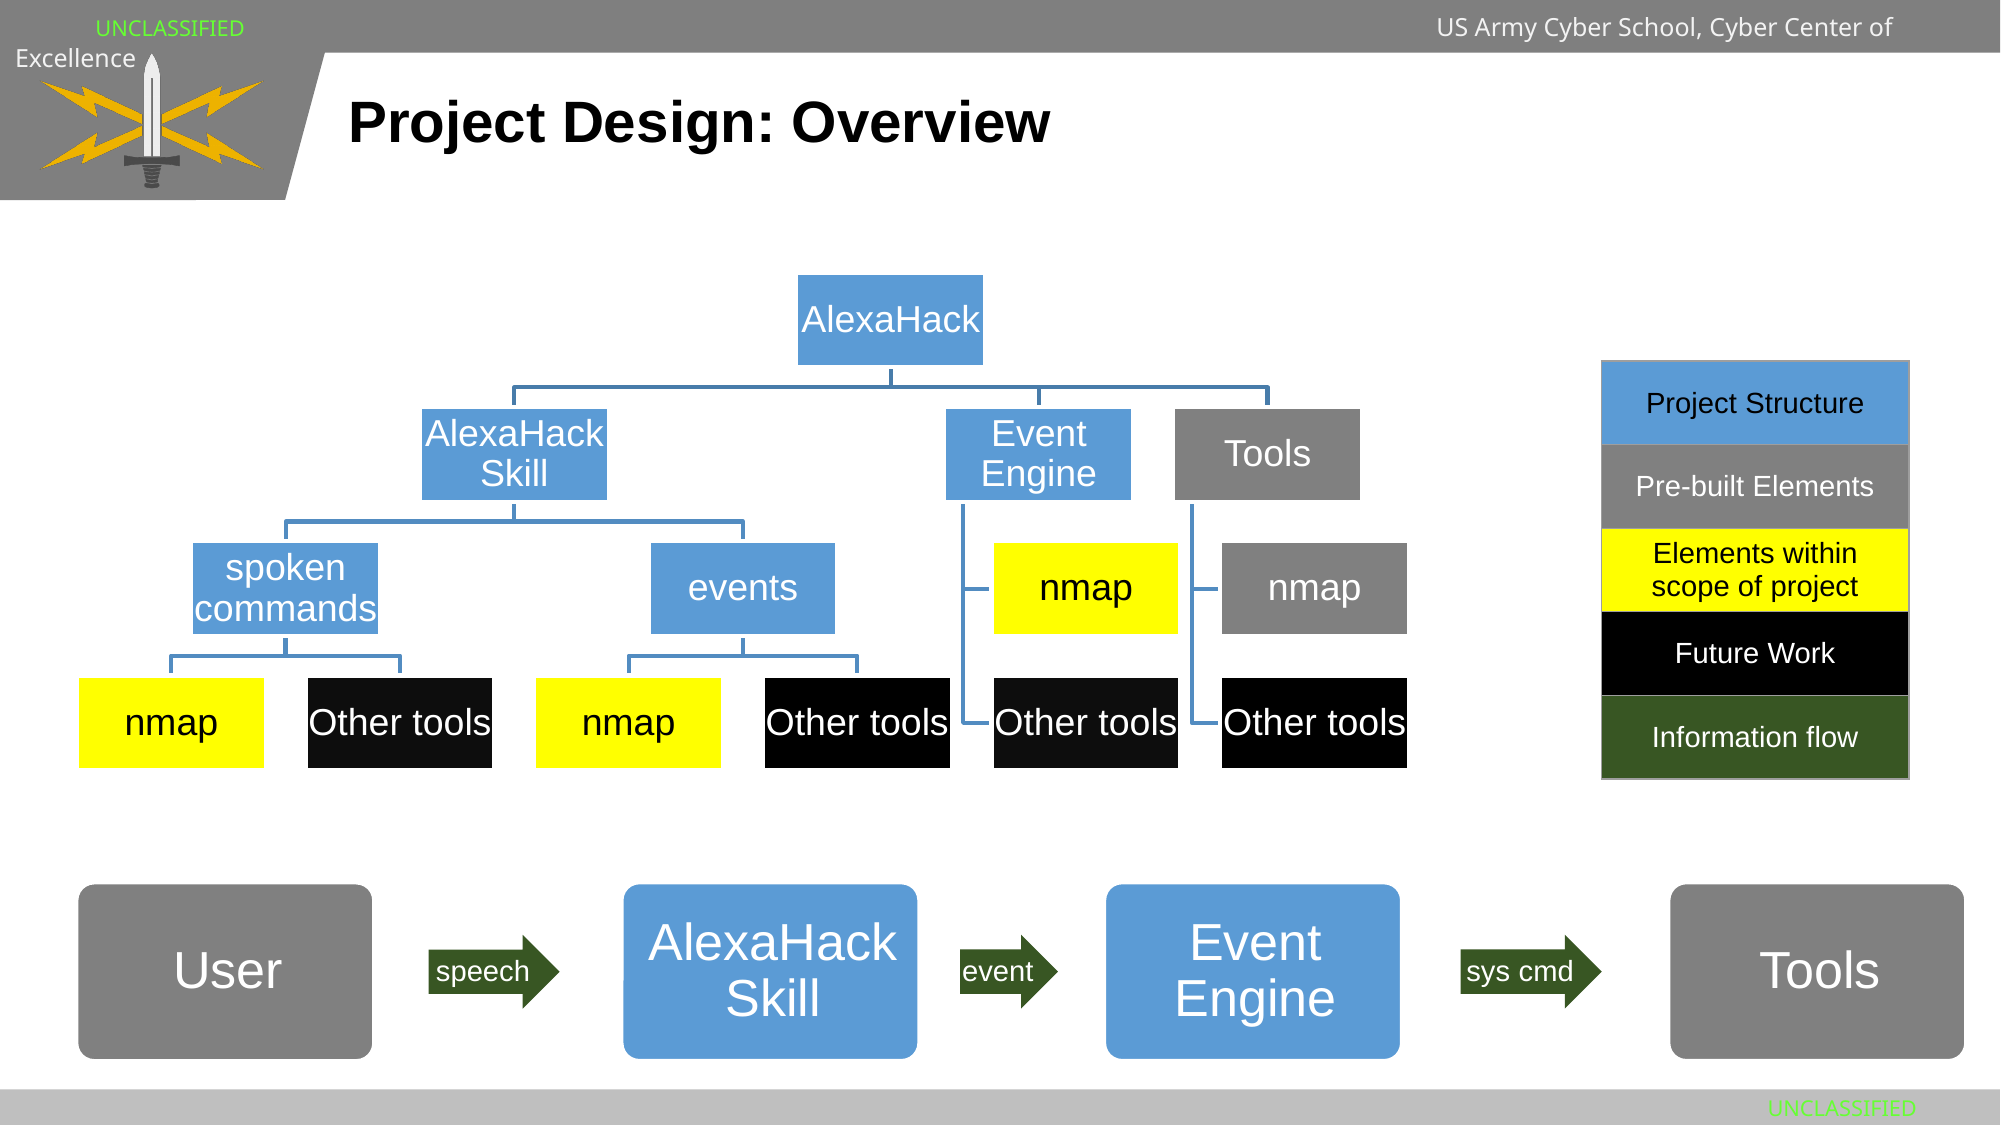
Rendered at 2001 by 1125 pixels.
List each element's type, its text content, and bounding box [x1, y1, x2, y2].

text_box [76, 150, 1410, 881]
table_header Project Structure [1602, 362, 1908, 444]
picture [19, 47, 286, 194]
table_cell Pre-built Elements [1602, 445, 1908, 528]
table_cell Future Work [1602, 612, 1908, 695]
table_cell Elements within scope of project [1602, 529, 1908, 611]
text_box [76, 881, 1975, 1062]
title Project Design: Overview [333, 52, 2000, 197]
table_cell Information flow [1602, 696, 1908, 778]
